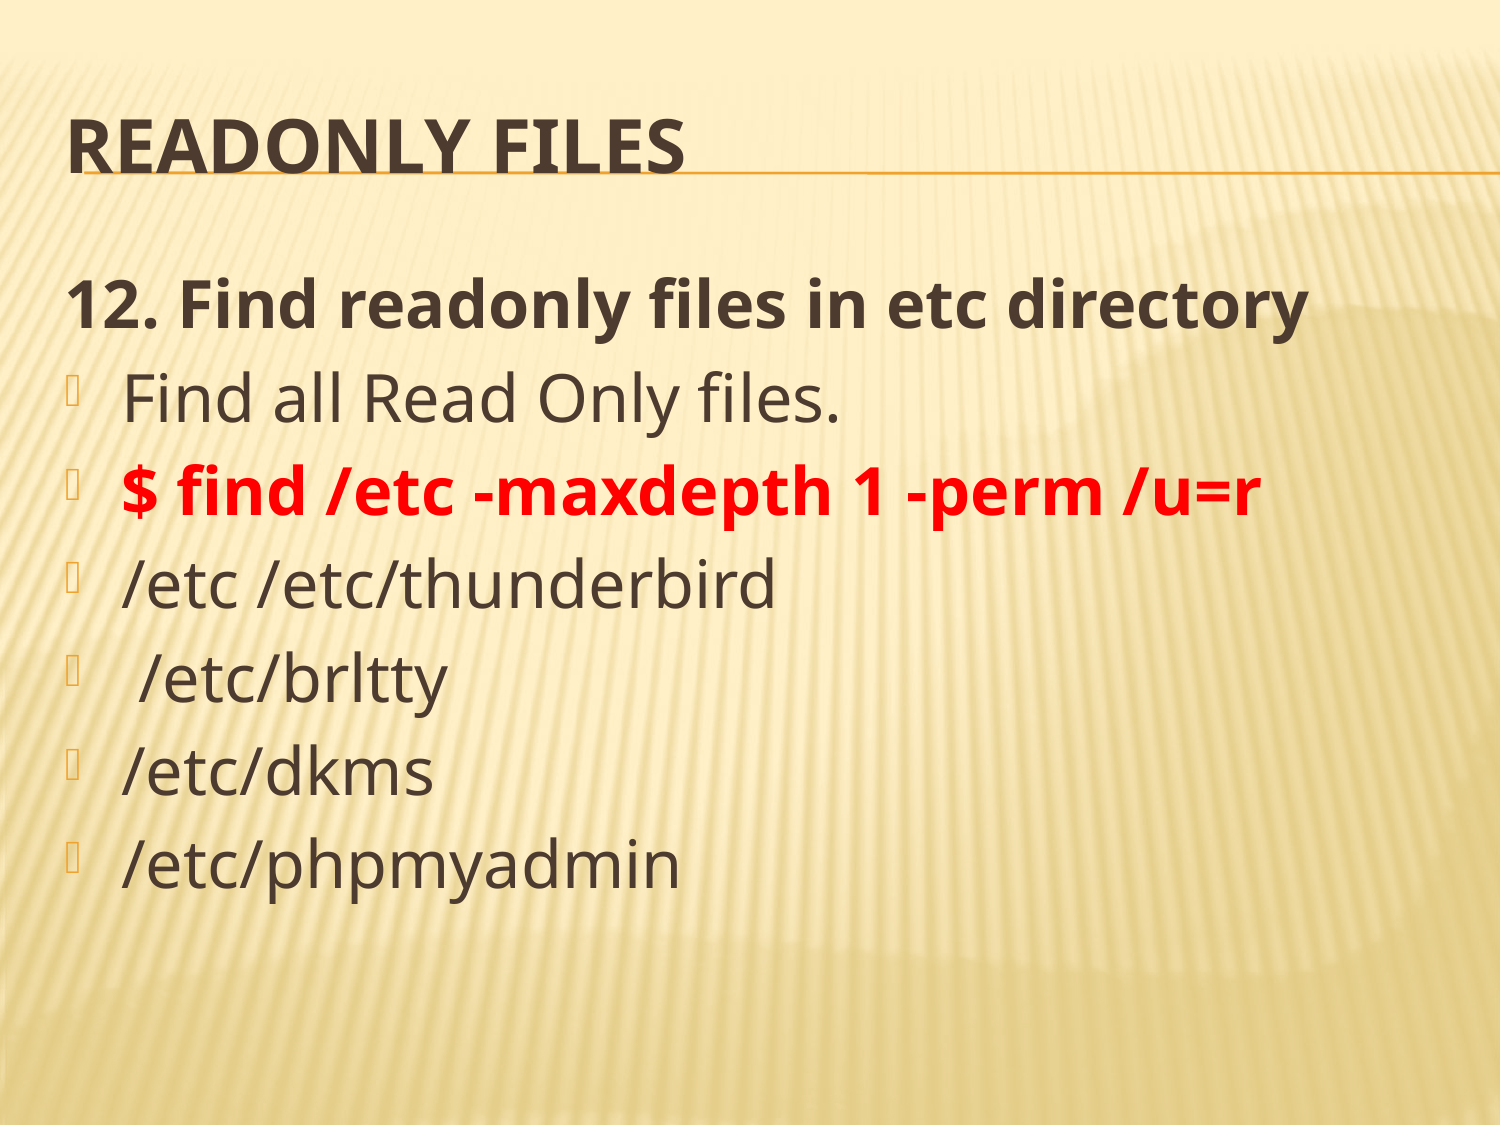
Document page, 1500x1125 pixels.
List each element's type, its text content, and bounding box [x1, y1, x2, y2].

title readonly files [50, 75, 1475, 213]
list 12. Find readonly files in etc directory Find all Read Only files. $ find /etc -maxdepth 1 -perm /u=r /etc /etc/thunderbird /etc/brltty /etc/dkms /etc/phpmyadmin [50, 254, 1475, 998]
